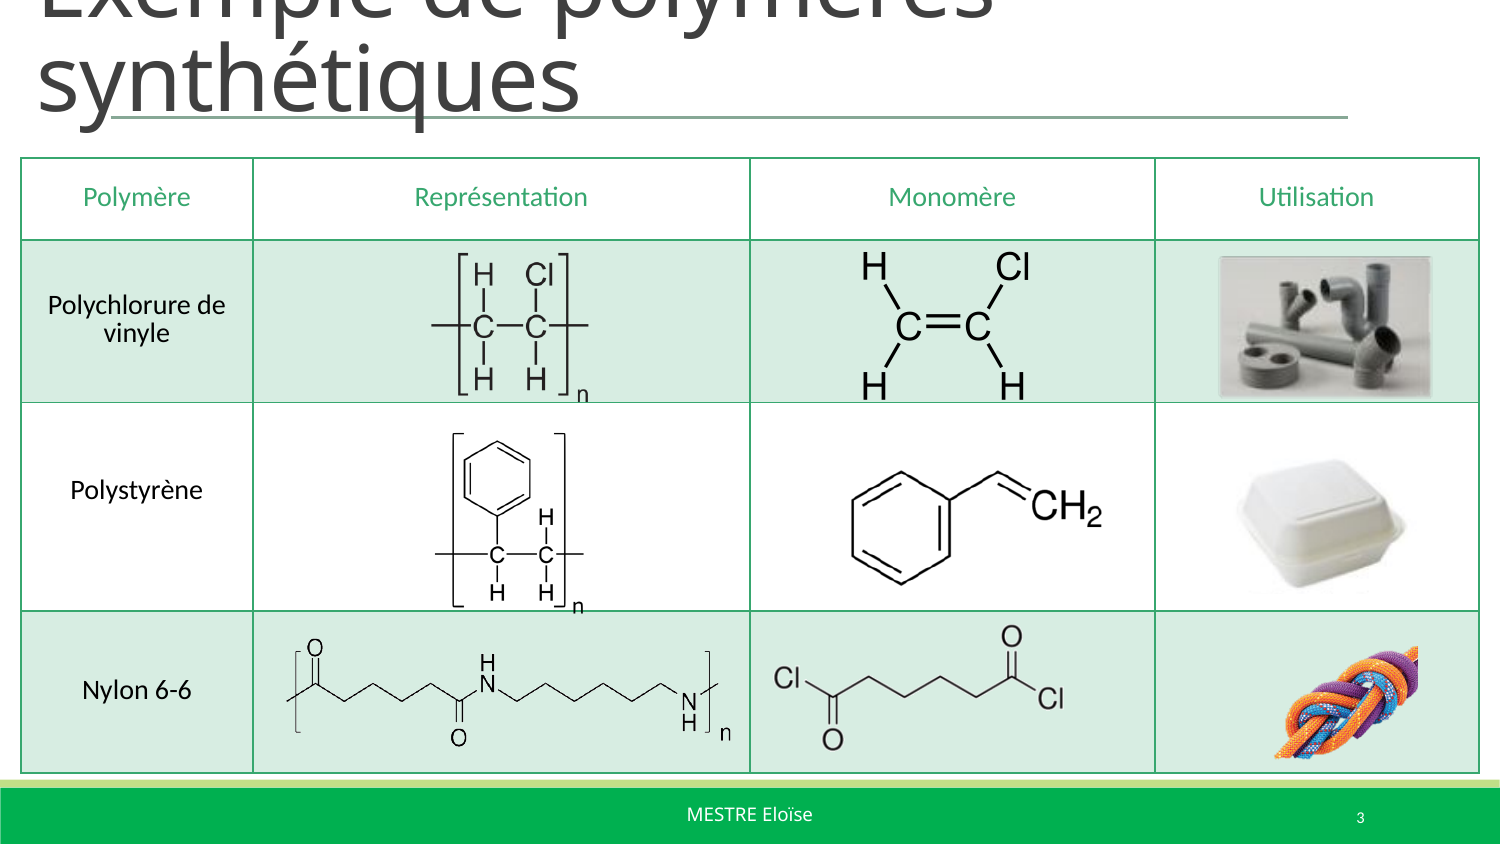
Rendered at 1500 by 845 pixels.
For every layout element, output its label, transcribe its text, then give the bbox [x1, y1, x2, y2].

table_cell [1156, 241, 1478, 402]
picture [841, 460, 1112, 595]
table_header Représentation [254, 159, 749, 239]
table_cell Polystyrène [22, 403, 252, 610]
table_cell [751, 612, 1154, 772]
table_header Monomère [751, 159, 1154, 239]
table_cell [254, 403, 749, 610]
slide_number 3 [1218, 795, 1380, 840]
table_header Polymère [22, 159, 252, 239]
title Exemple de polymères synthétiques [21, 23, 1349, 138]
table_cell [751, 403, 1154, 610]
picture [853, 245, 1036, 410]
table_header Utilisation [1156, 159, 1478, 239]
picture [1253, 637, 1421, 774]
table_cell [254, 241, 749, 402]
table_cell [1156, 403, 1478, 610]
table_cell [254, 612, 749, 772]
picture [765, 615, 1071, 757]
picture [1225, 434, 1421, 595]
picture [426, 424, 592, 621]
picture [281, 634, 738, 753]
table_cell Nylon 6-6 [22, 612, 252, 772]
picture [1209, 252, 1437, 400]
table_cell [1156, 612, 1478, 772]
table_cell Polychlorure de vinyle [22, 241, 252, 402]
picture [426, 249, 593, 406]
table_cell [751, 241, 1154, 402]
